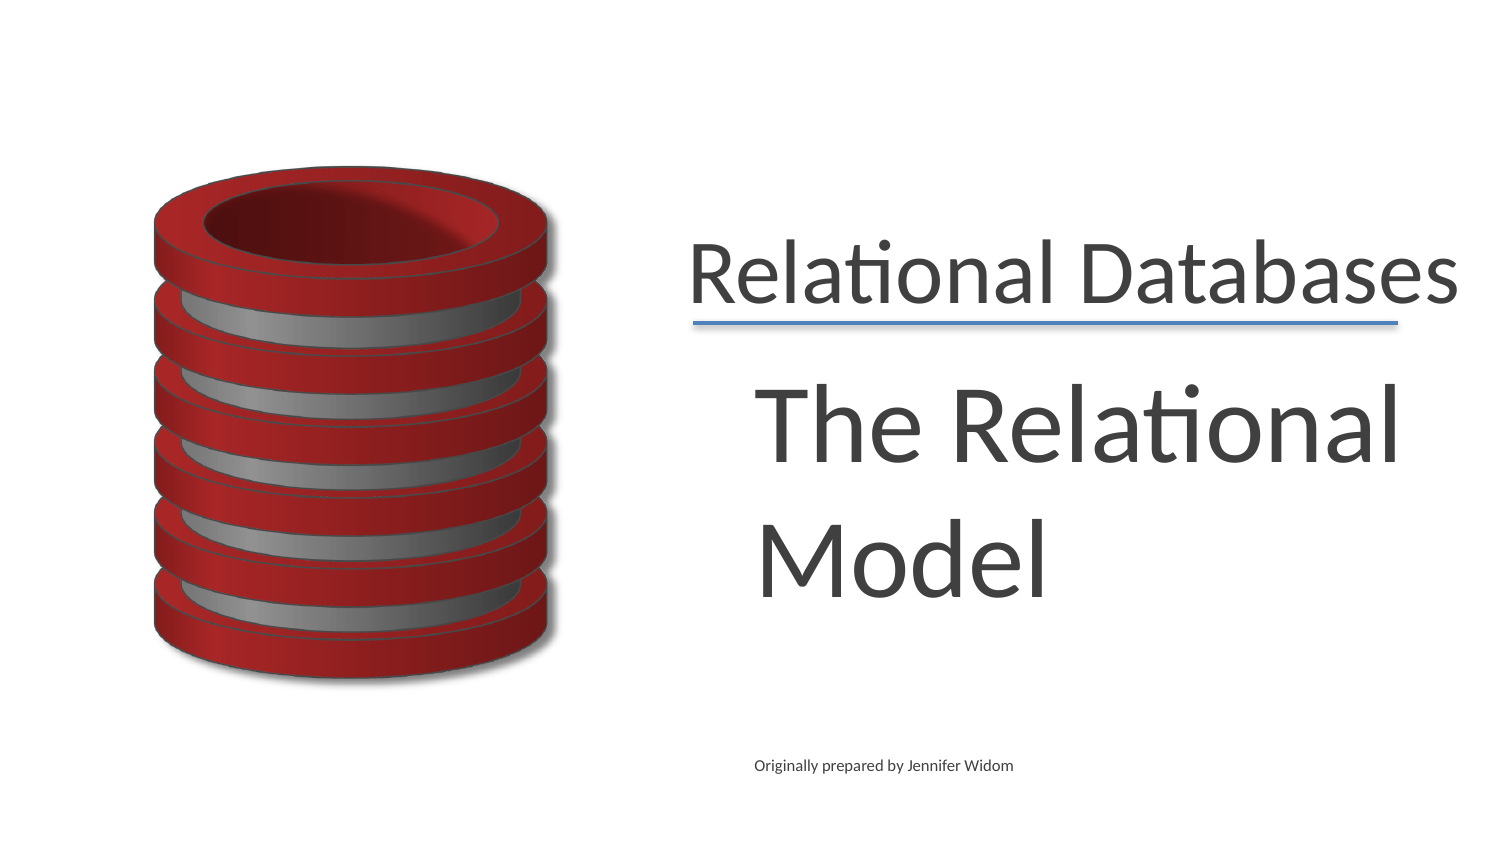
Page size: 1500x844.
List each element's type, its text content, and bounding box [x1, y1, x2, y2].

text_box Relational Databases [672, 150, 1485, 385]
text_box The Relational Model Originally prepared by Jennifer Widom [739, 342, 1500, 655]
picture [74, 146, 626, 698]
